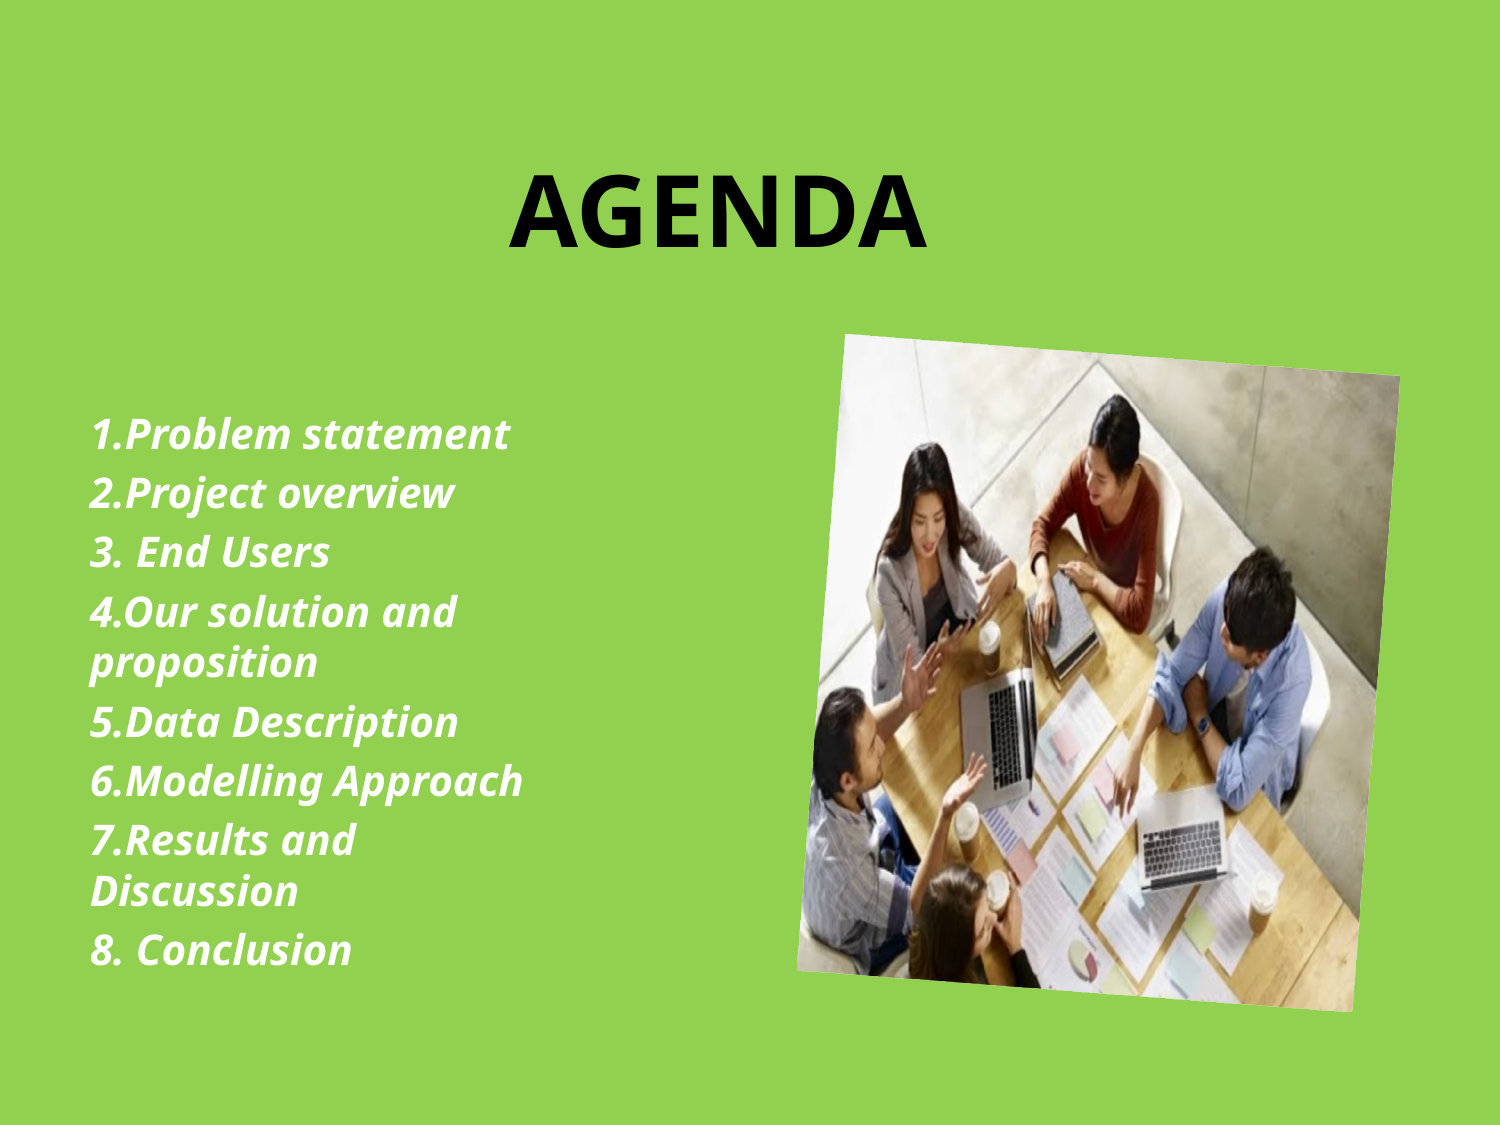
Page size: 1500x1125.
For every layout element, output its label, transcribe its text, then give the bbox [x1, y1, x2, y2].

subtitle 1.Problem statement 2.Project overview 3. End Users 4.Our solution and proposition 5.Data Description 6.Modelling Approach 7.Results and Discussion 8. Conclusion [75, 399, 550, 1063]
picture [797, 335, 1400, 1012]
title AGENDA [87, 50, 1376, 388]
